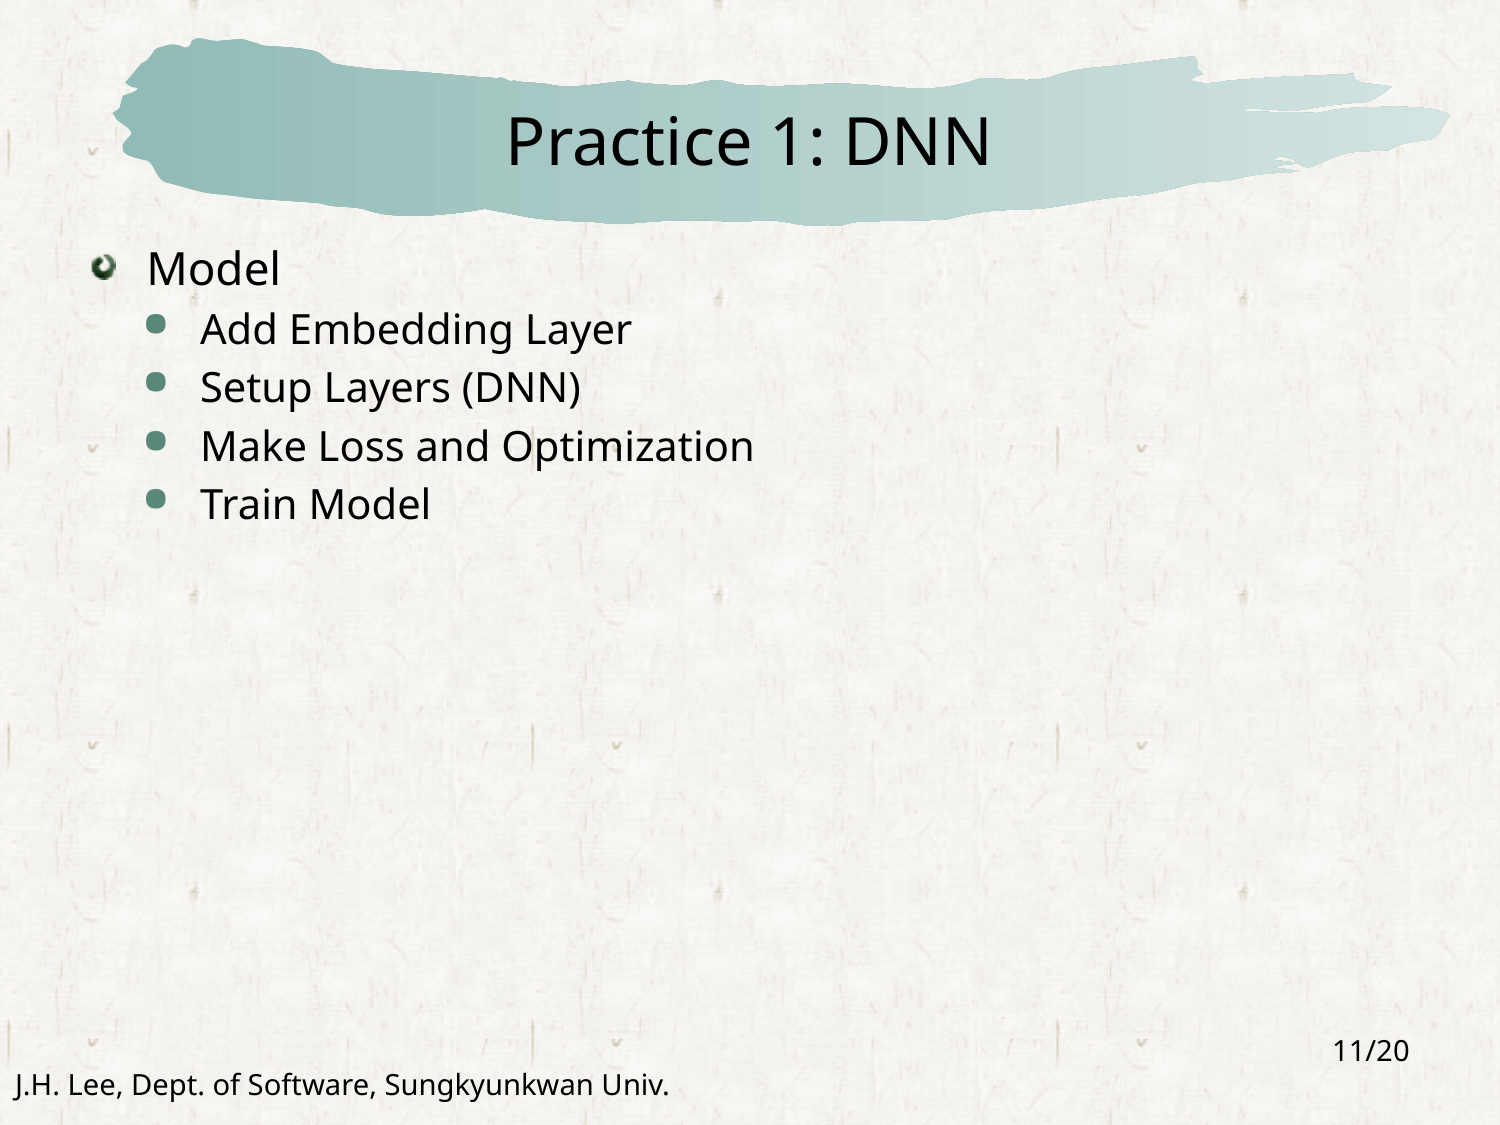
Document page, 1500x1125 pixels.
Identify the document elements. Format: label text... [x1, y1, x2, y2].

picture [0, 0, 1500, 1125]
title Practice 1: DNN [75, 45, 1425, 231]
footer J.H. Lee, Dept. of Software, Sungkyunkwan Univ. [0, 1058, 762, 1102]
slide_number 11/20 [1074, 1024, 1426, 1103]
list Model Add Embedding Layer Setup Layers (DNN) Make Loss and Optimization Train Model [75, 231, 1425, 1005]
